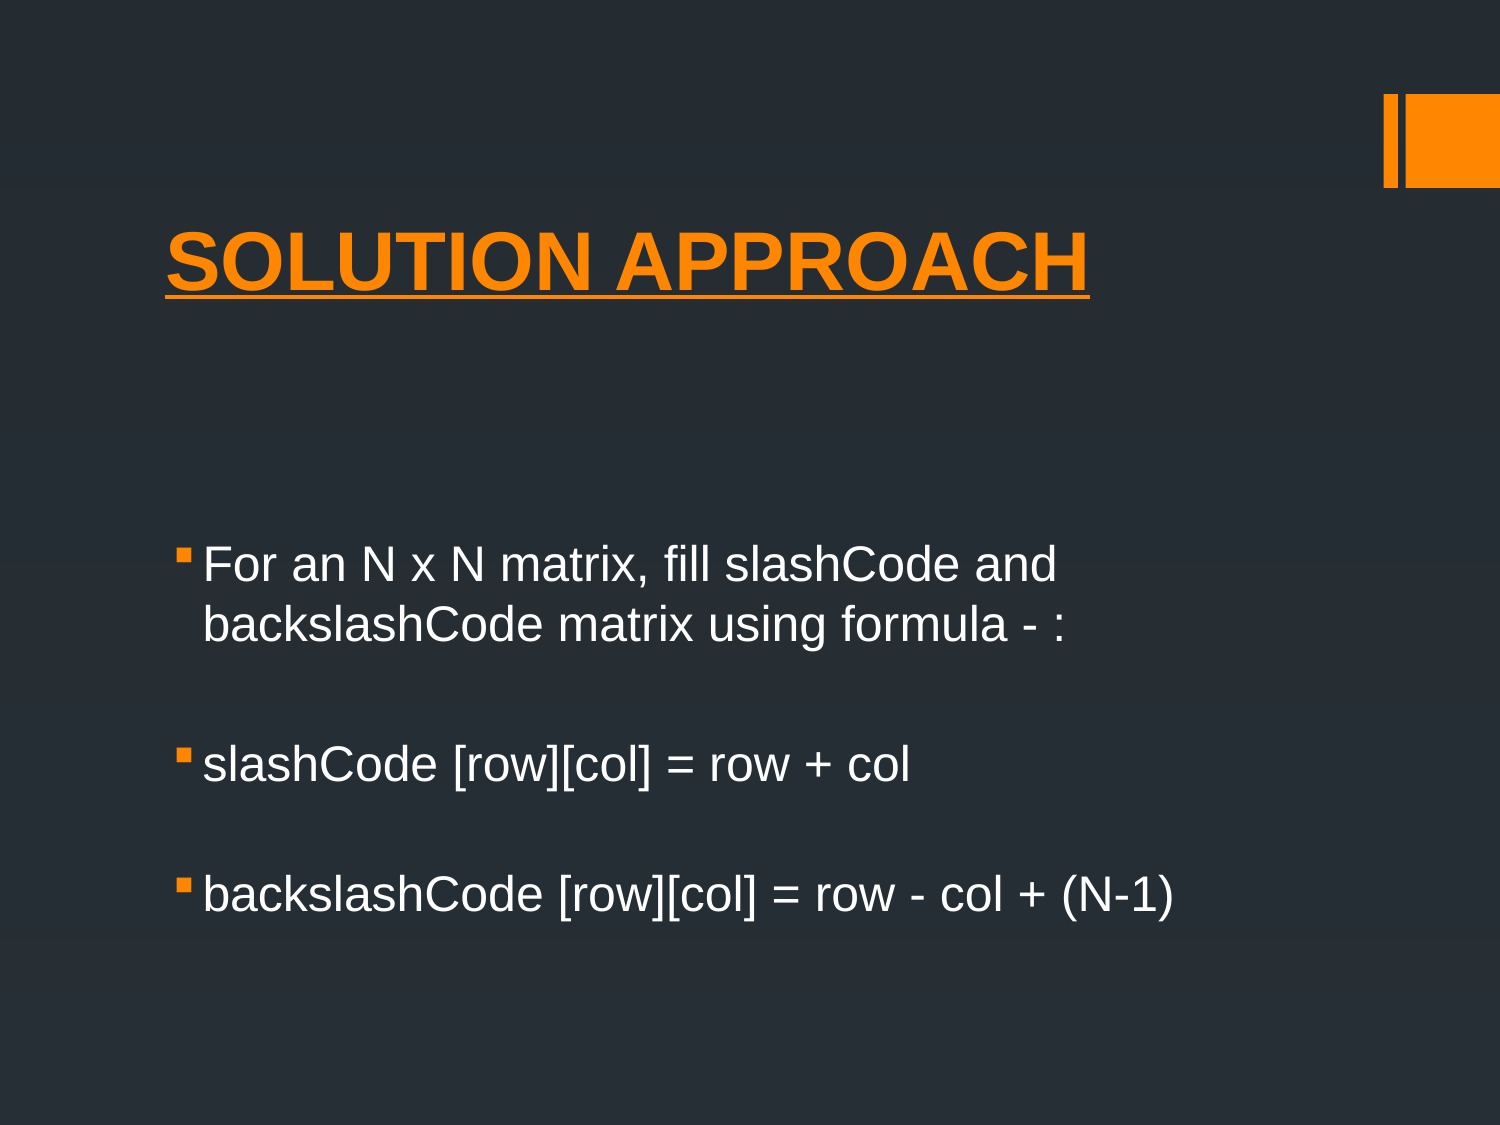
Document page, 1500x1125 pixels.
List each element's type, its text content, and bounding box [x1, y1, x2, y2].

list For an N x N matrix, fill slashCode and backslashCode matrix using formula - : slashCode [row][col] = row + col backslashCode [row][col] = row - col + (N-1) [150, 454, 1350, 1035]
title SOLUTION APPROACH [150, 125, 1350, 315]
